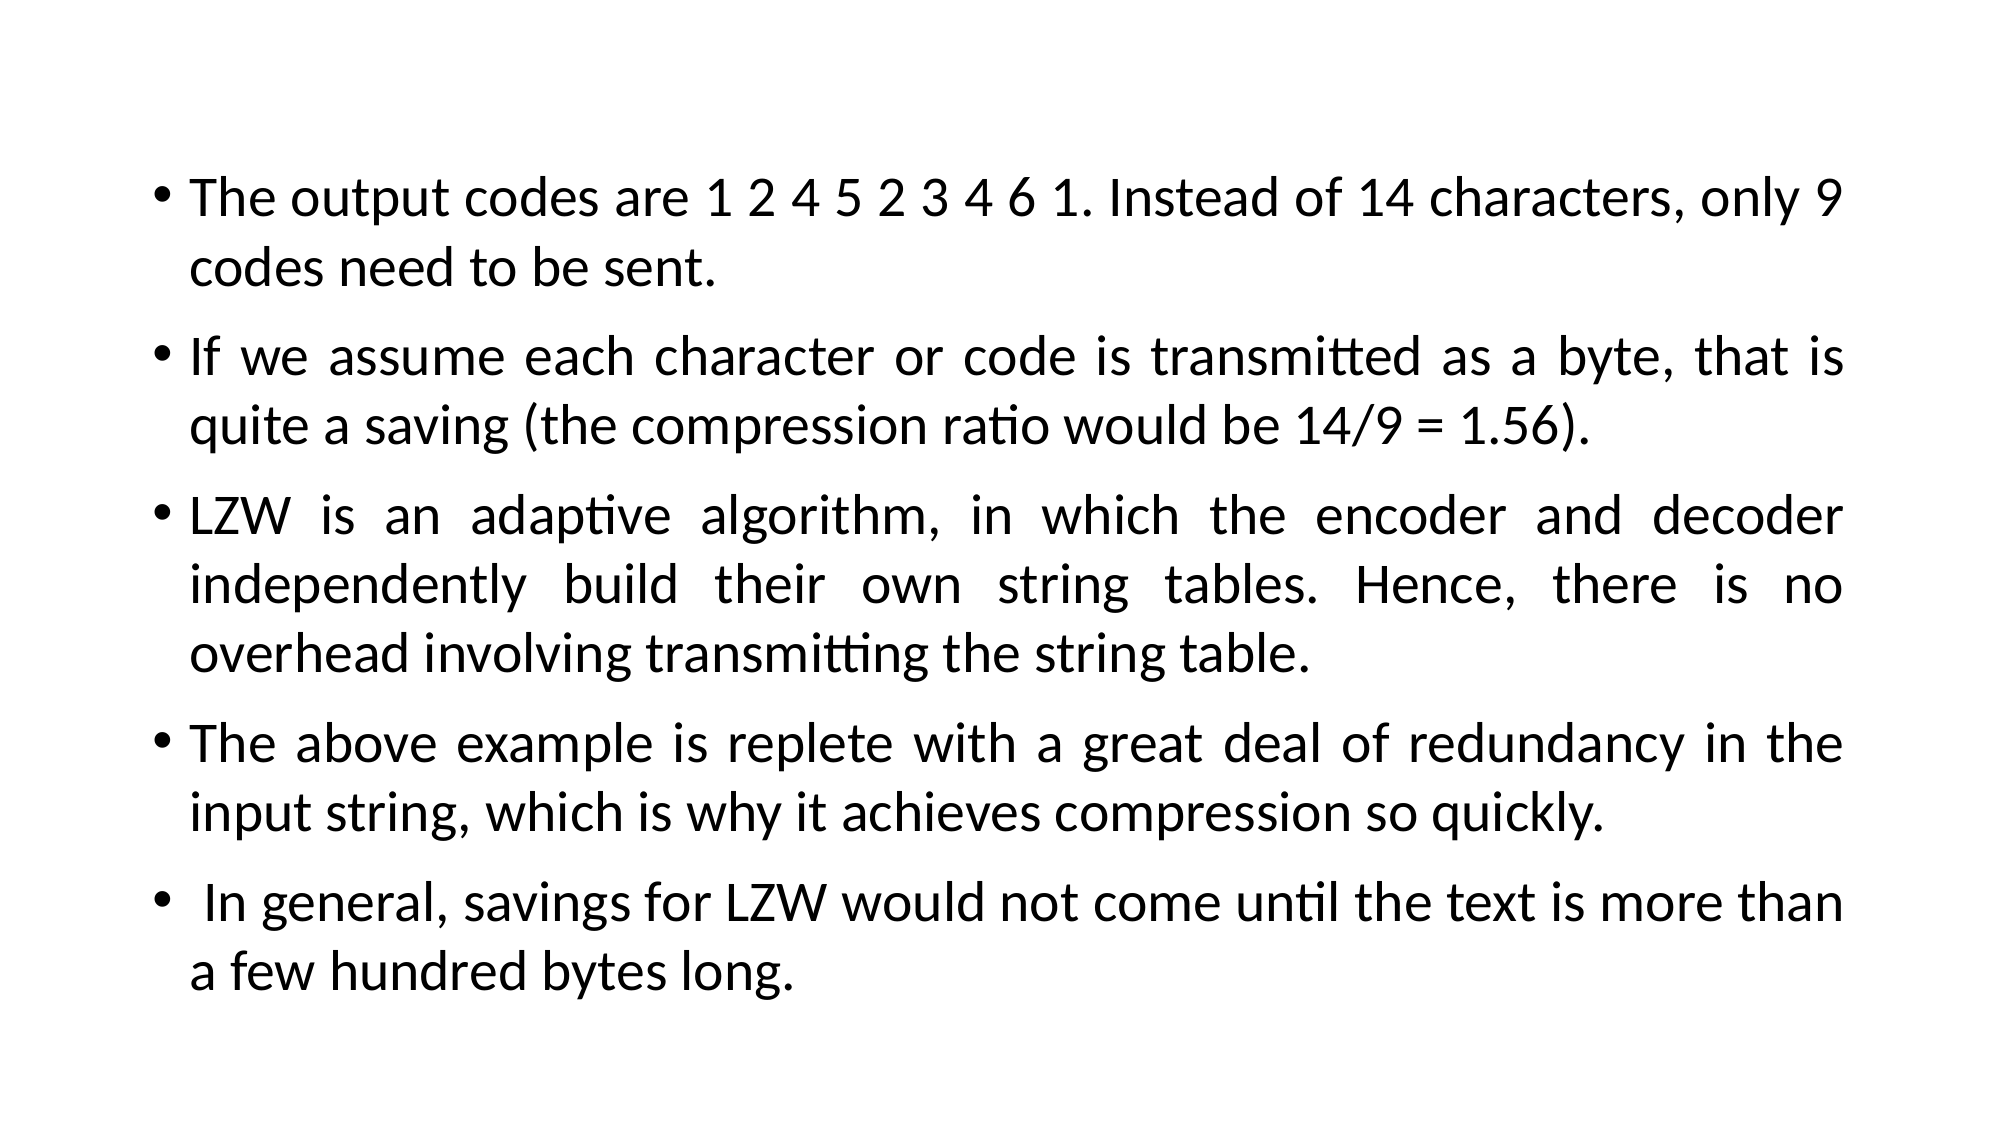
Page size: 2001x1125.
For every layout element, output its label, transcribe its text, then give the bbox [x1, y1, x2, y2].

list The output codes are 1 2 4 5 2 3 4 6 1. Instead of 14 characters, only 9 codes need to be sent. If we assume each character or code is transmitted as a byte, that is quite a saving (the compression ratio would be 14/9 = 1.56). LZW is an adaptive algorithm, in which the encoder and decoder independently build their own string tables. Hence, there is no overhead involving transmitting the string table. The above example is replete with a great deal of redundancy in the input string, which is why it achieves compression so quickly. In general, savings for LZW would not come until the text is more than a few hundred bytes long. [137, 151, 1863, 1014]
